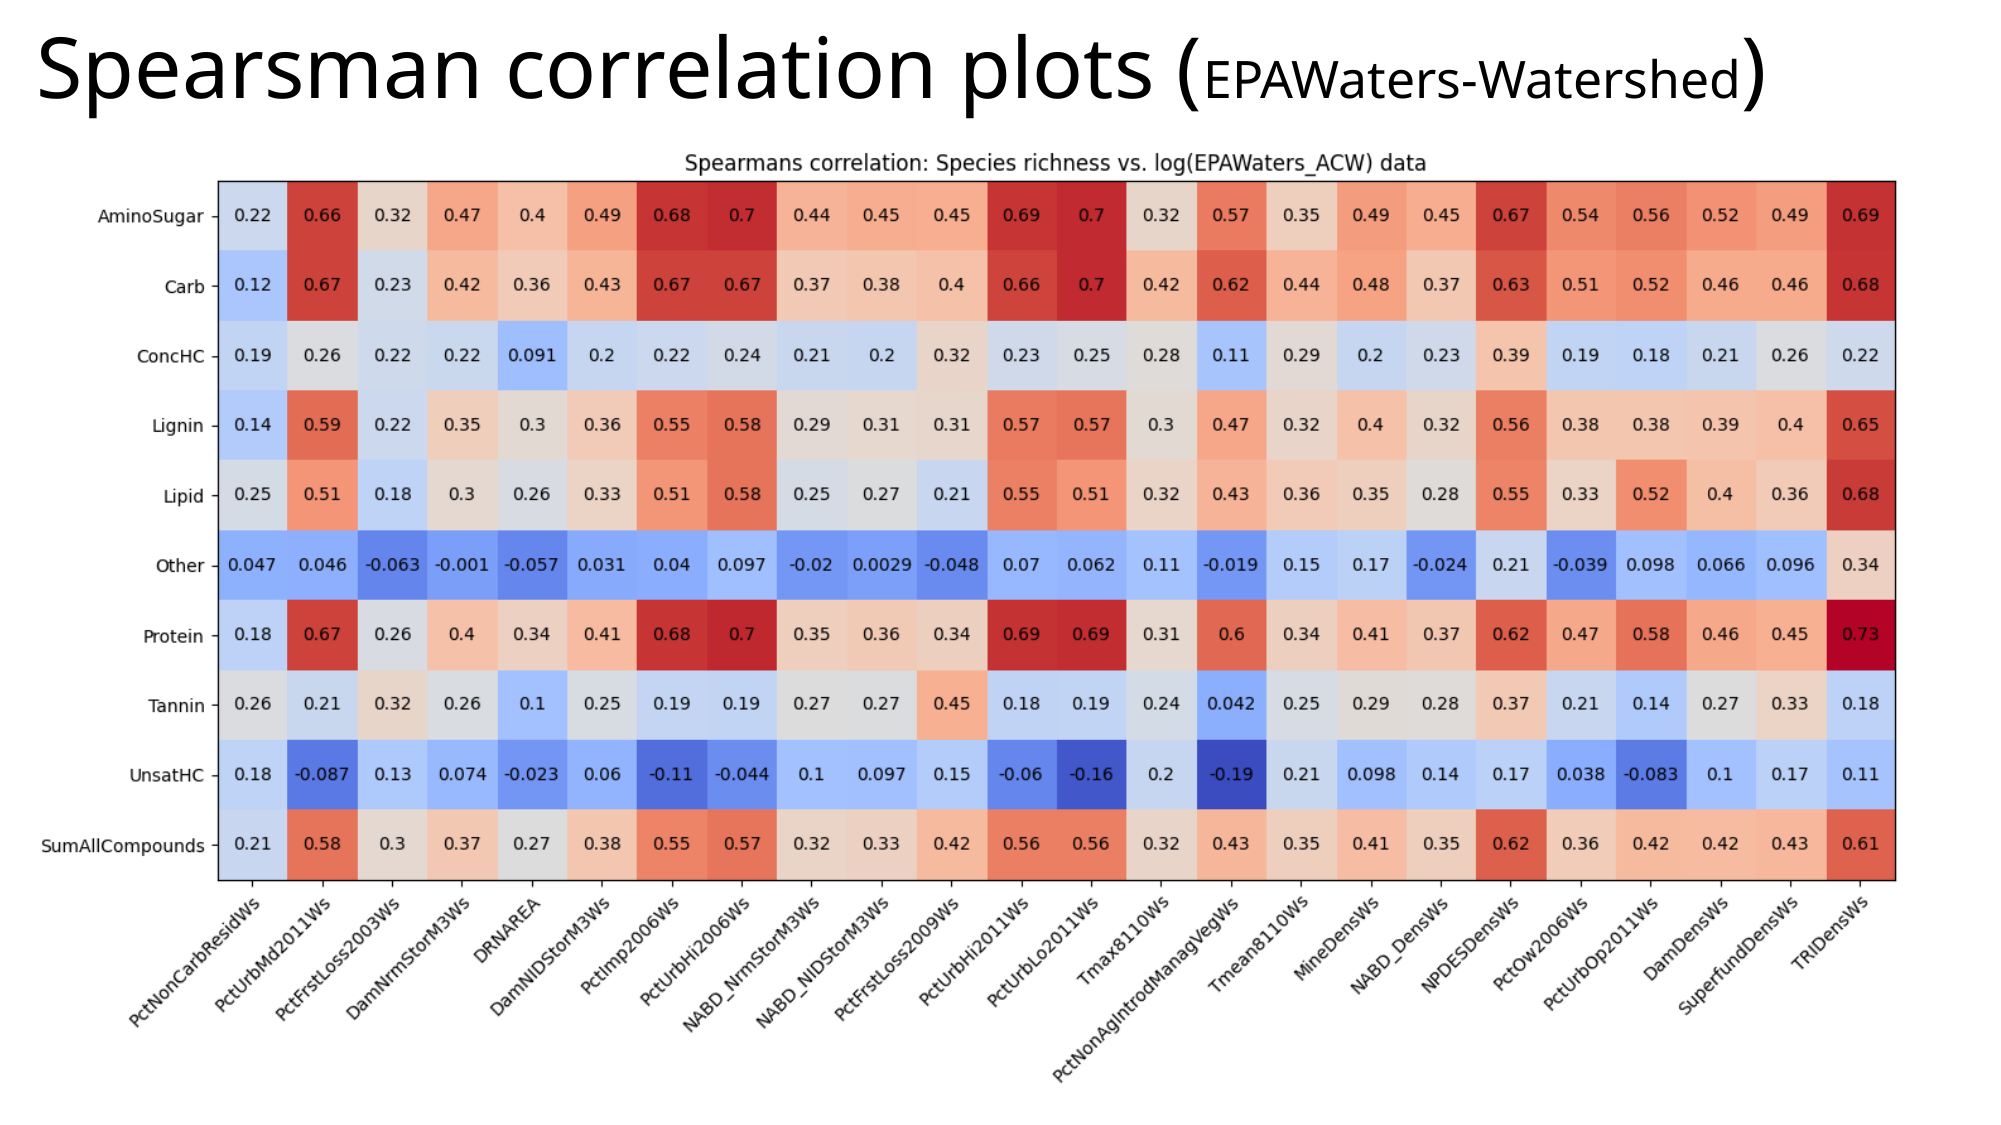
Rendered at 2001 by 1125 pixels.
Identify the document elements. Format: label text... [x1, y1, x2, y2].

picture [21, 137, 1914, 1107]
title Spearsman correlation plots (EPAWaters-Watershed) [21, 18, 1979, 125]
